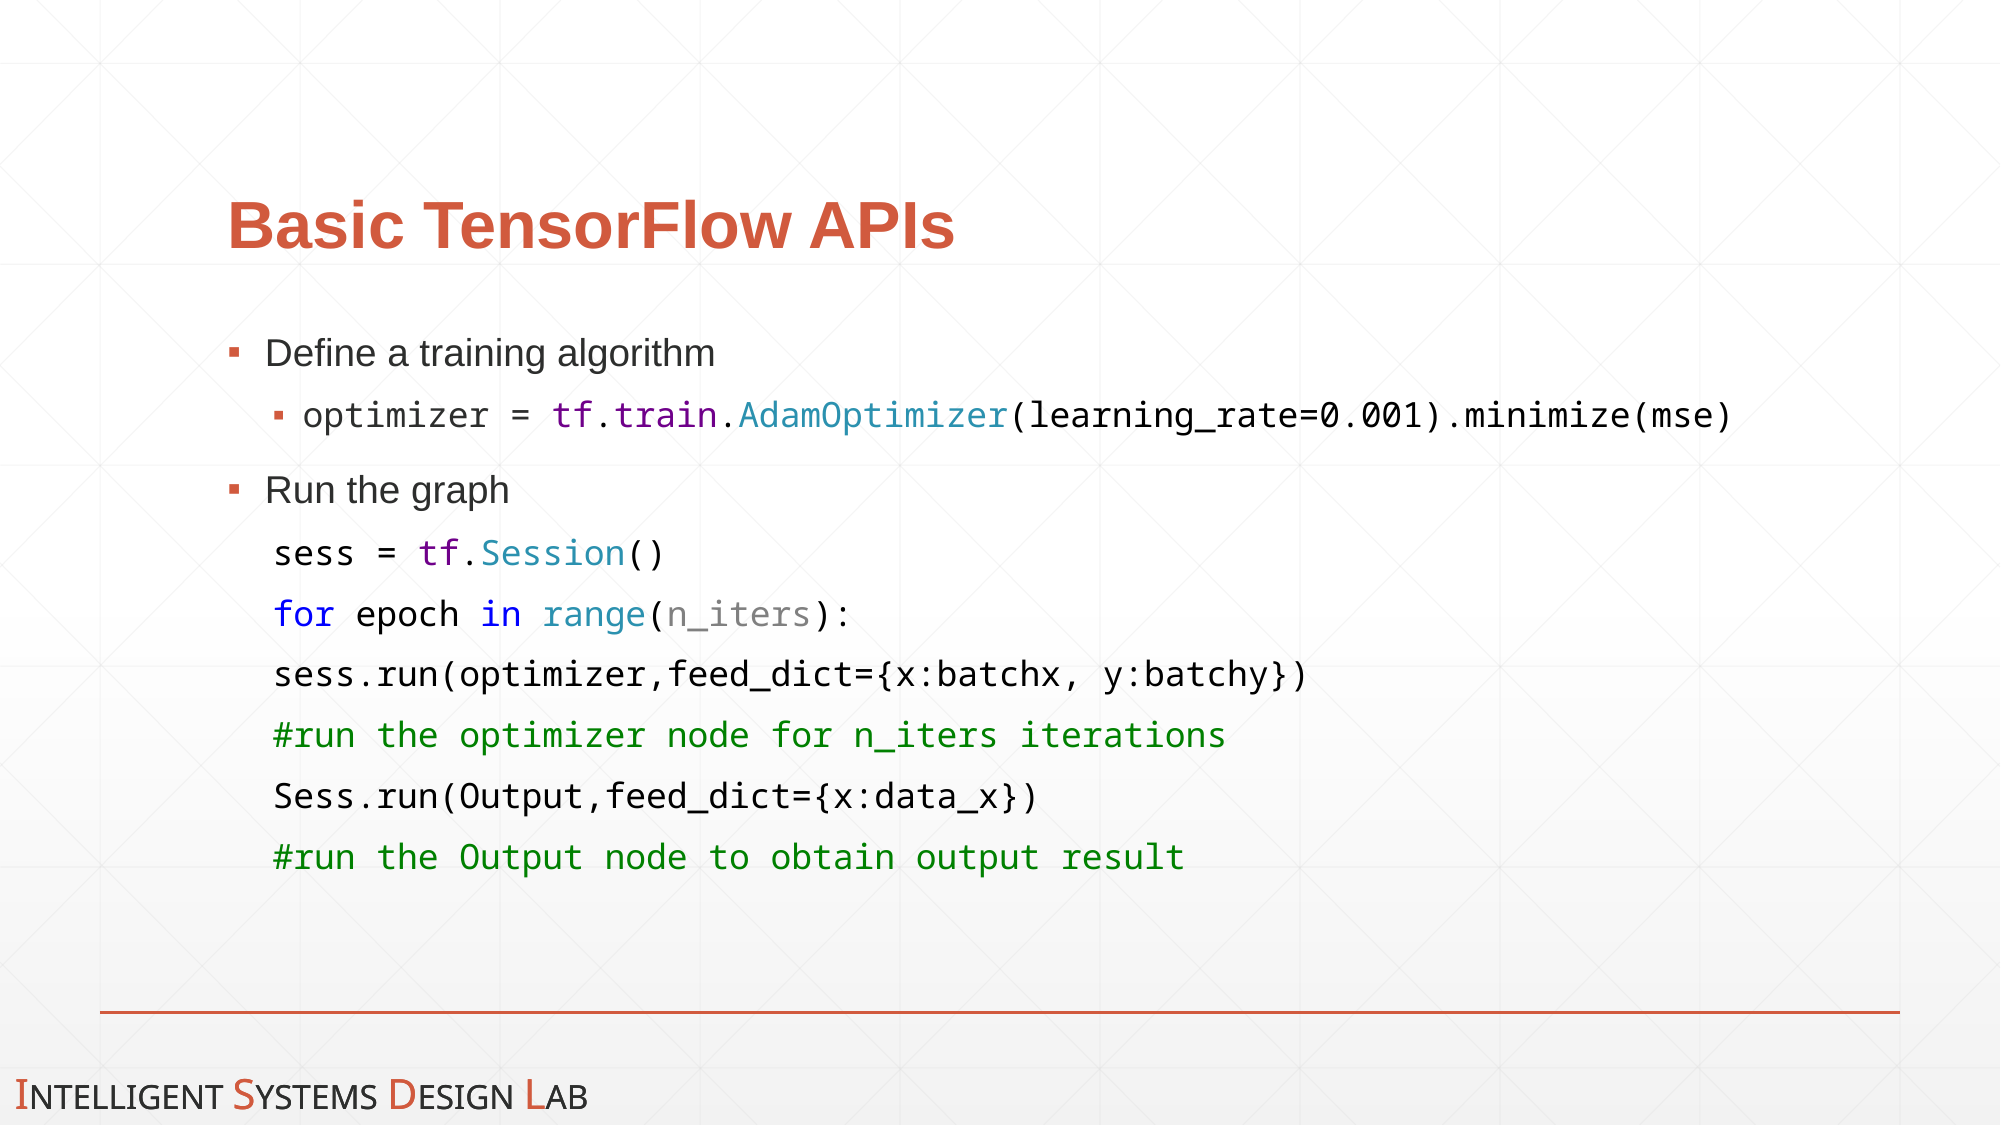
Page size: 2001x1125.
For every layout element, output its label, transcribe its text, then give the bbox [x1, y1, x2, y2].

title Basic TensorFlow APIs [212, 82, 1788, 271]
list Define a training algorithm optimizer = tf.train.AdamOptimizer(learning_rate=0.001).minimize(mse) Run the graph sess = tf.Session() for epoch in range(n_iters): sess.run(optimizer,feed_dict={x:batchx, y:batchy}) #run the optimizer node for n_iters iterations Sess.run(Output,feed_dict={x:data_x}) #run the Output node to obtain output result [212, 324, 1788, 950]
